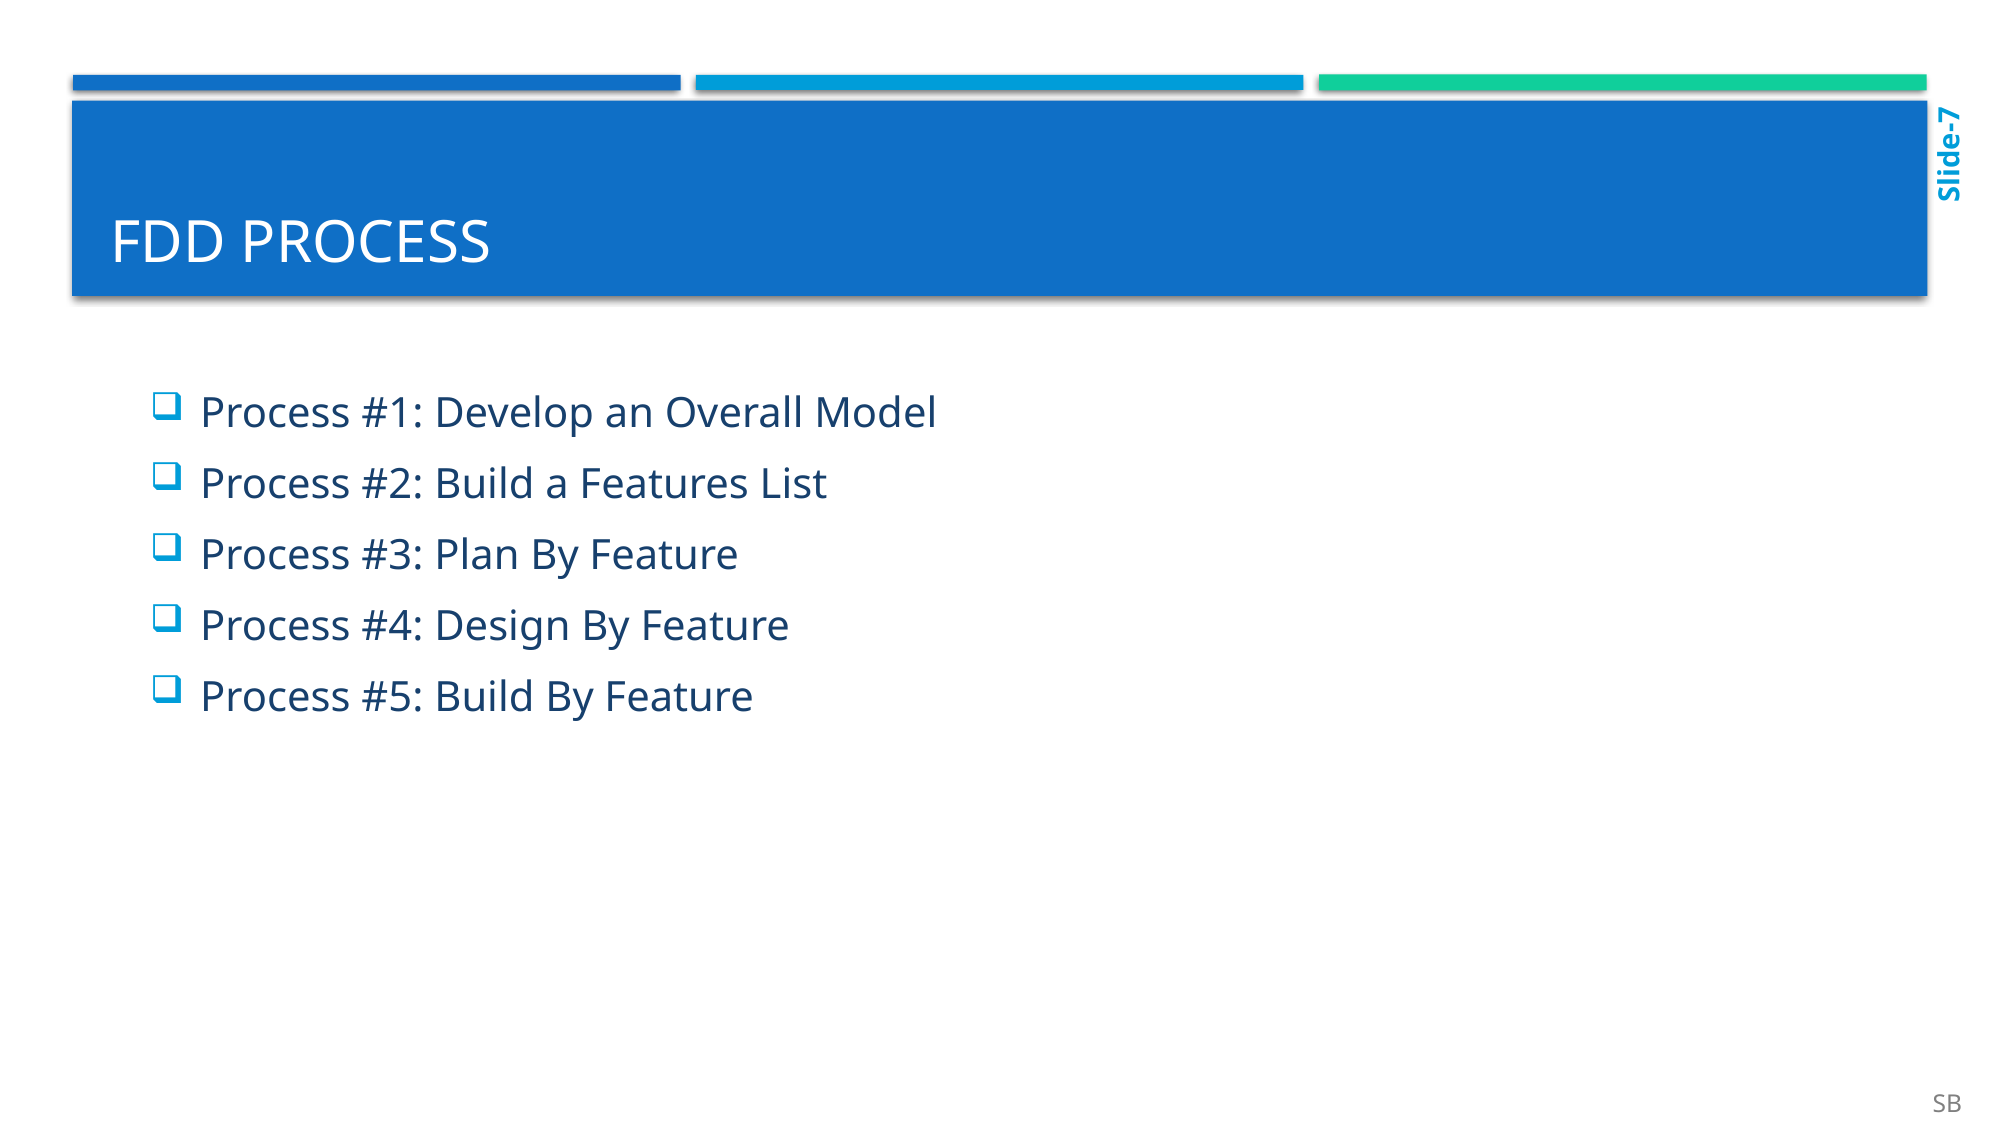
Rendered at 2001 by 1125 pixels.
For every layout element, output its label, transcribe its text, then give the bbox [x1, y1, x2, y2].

title Fdd process [95, 115, 1905, 282]
list Process #1: Develop an Overall Model Process #2: Build a Features List Process #3: Plan By Feature Process #4: Design By Feature Process #5: Build By Feature [135, 308, 1768, 868]
text_box SB [1894, 1079, 2000, 1125]
text_box Slide-7 [1930, 99, 1970, 212]
